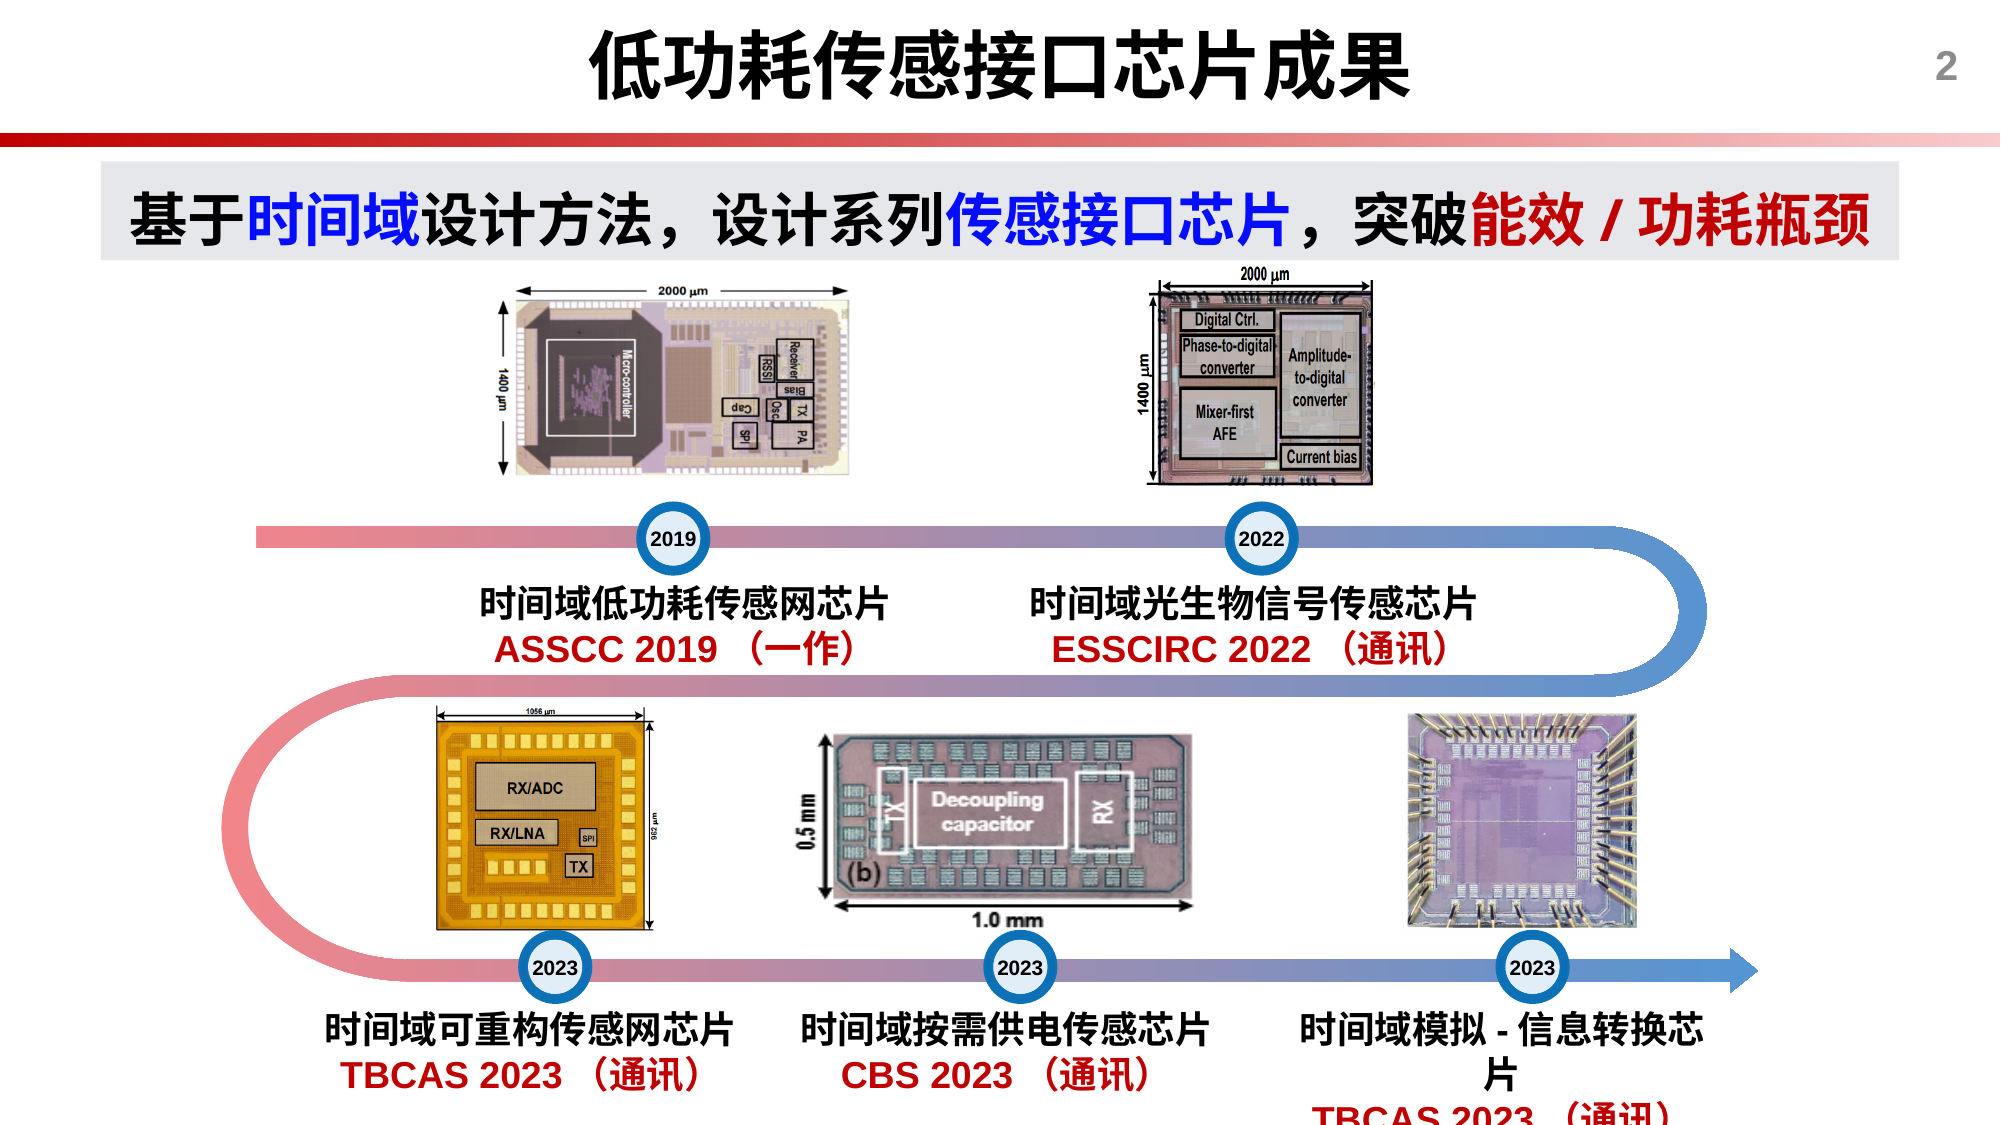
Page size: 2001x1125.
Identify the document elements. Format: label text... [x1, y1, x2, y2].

text_box 基于时间域设计方法，设计系列传感接口芯片，突破能效/功耗瓶颈 [100, 161, 1900, 261]
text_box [516, 930, 594, 1003]
picture [791, 729, 1198, 932]
text_box 时间域光生物信号传感芯片 ESSCIRC 2022（通讯） [1014, 572, 1507, 678]
list 低功耗传感接口芯片成果 [0, 14, 2000, 113]
text_box 时间域按需供电传感芯片 CBS 2023（通讯） [777, 998, 1236, 1104]
picture [495, 202, 852, 560]
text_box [981, 930, 1060, 1003]
text_box [1572, 946, 1760, 995]
picture [1399, 705, 1641, 936]
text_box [634, 502, 712, 575]
picture [1136, 265, 1375, 488]
picture [434, 705, 659, 932]
text_box 时间域可重构传感网芯片 TBCAS 2023（通讯） [258, 998, 777, 1104]
text_box [220, 524, 1708, 983]
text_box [1493, 930, 1572, 1003]
text_box 时间域模拟-信息转换芯片 TBCAS 2023（通讯） [1273, 998, 1732, 1125]
text_box 时间域低功耗传感网芯片 ASSCC 2019（一作） [439, 572, 932, 678]
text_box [1223, 502, 1301, 575]
